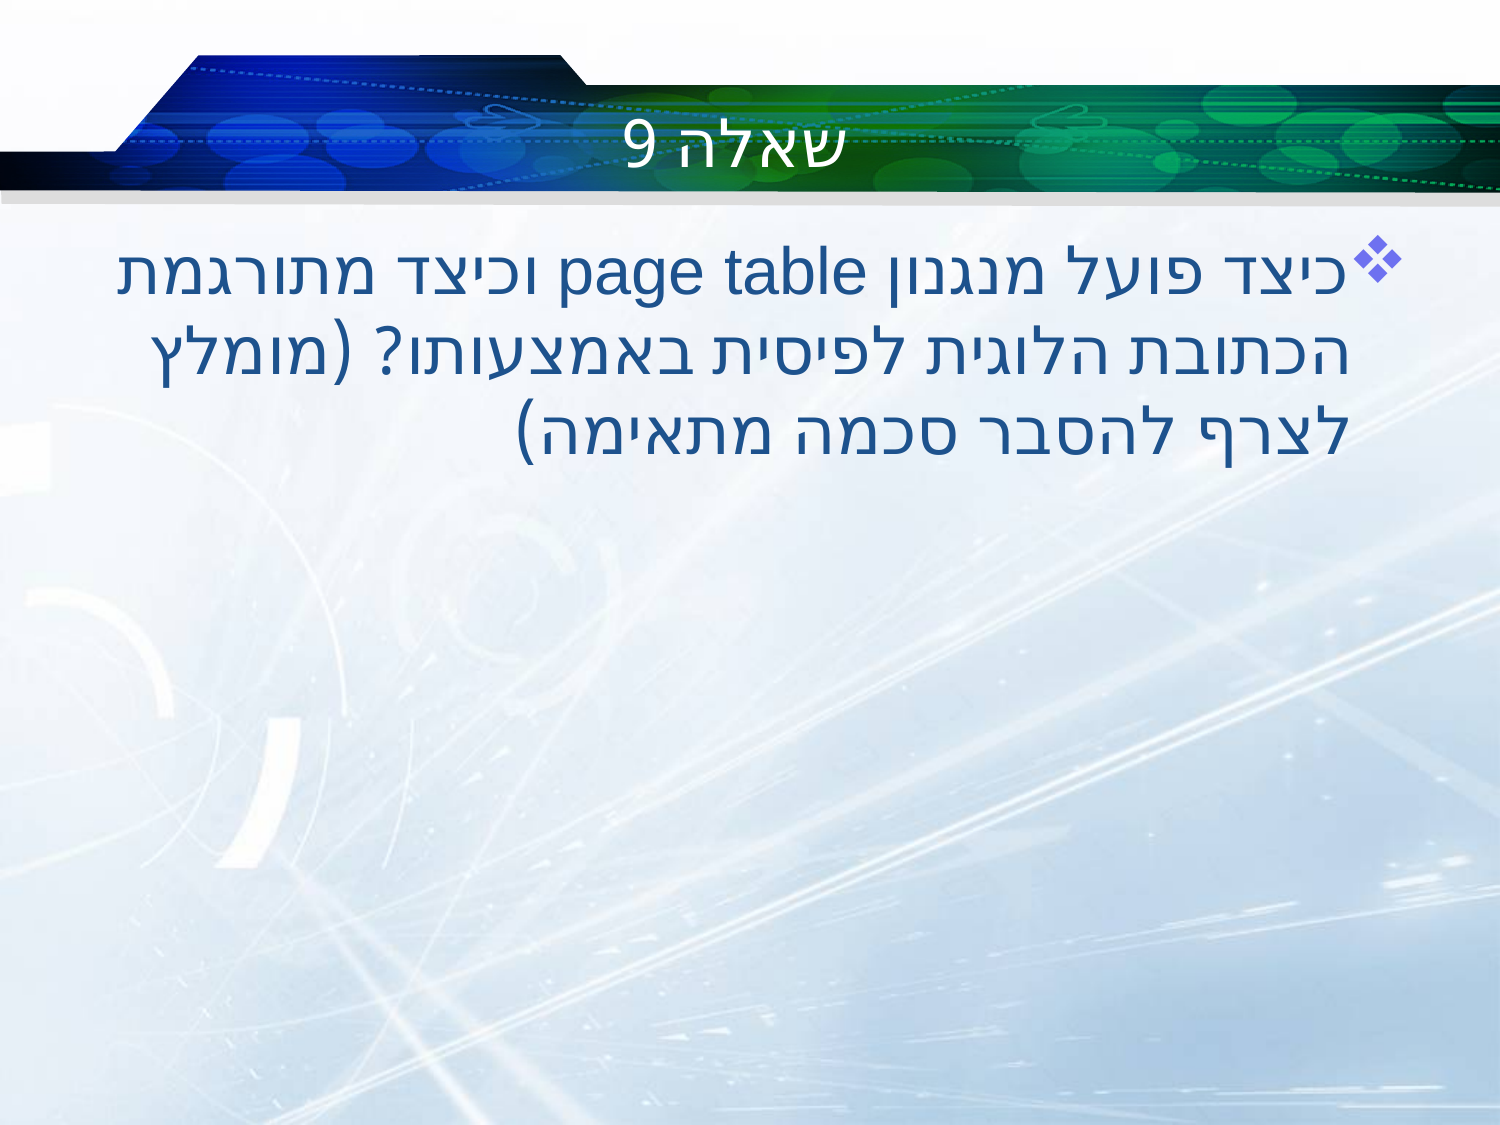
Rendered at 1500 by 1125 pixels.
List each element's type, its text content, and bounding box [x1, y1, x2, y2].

title שאלה 9 [99, 94, 1388, 188]
list כיצד פועל מנגנון page table וכיצד מתורגמת הכתובת הלוגית לפיסית באמצעותו? (מומלץ לצרף להסבר סכמה מתאימה) [74, 220, 1426, 1064]
picture [0, 0, 1500, 1125]
